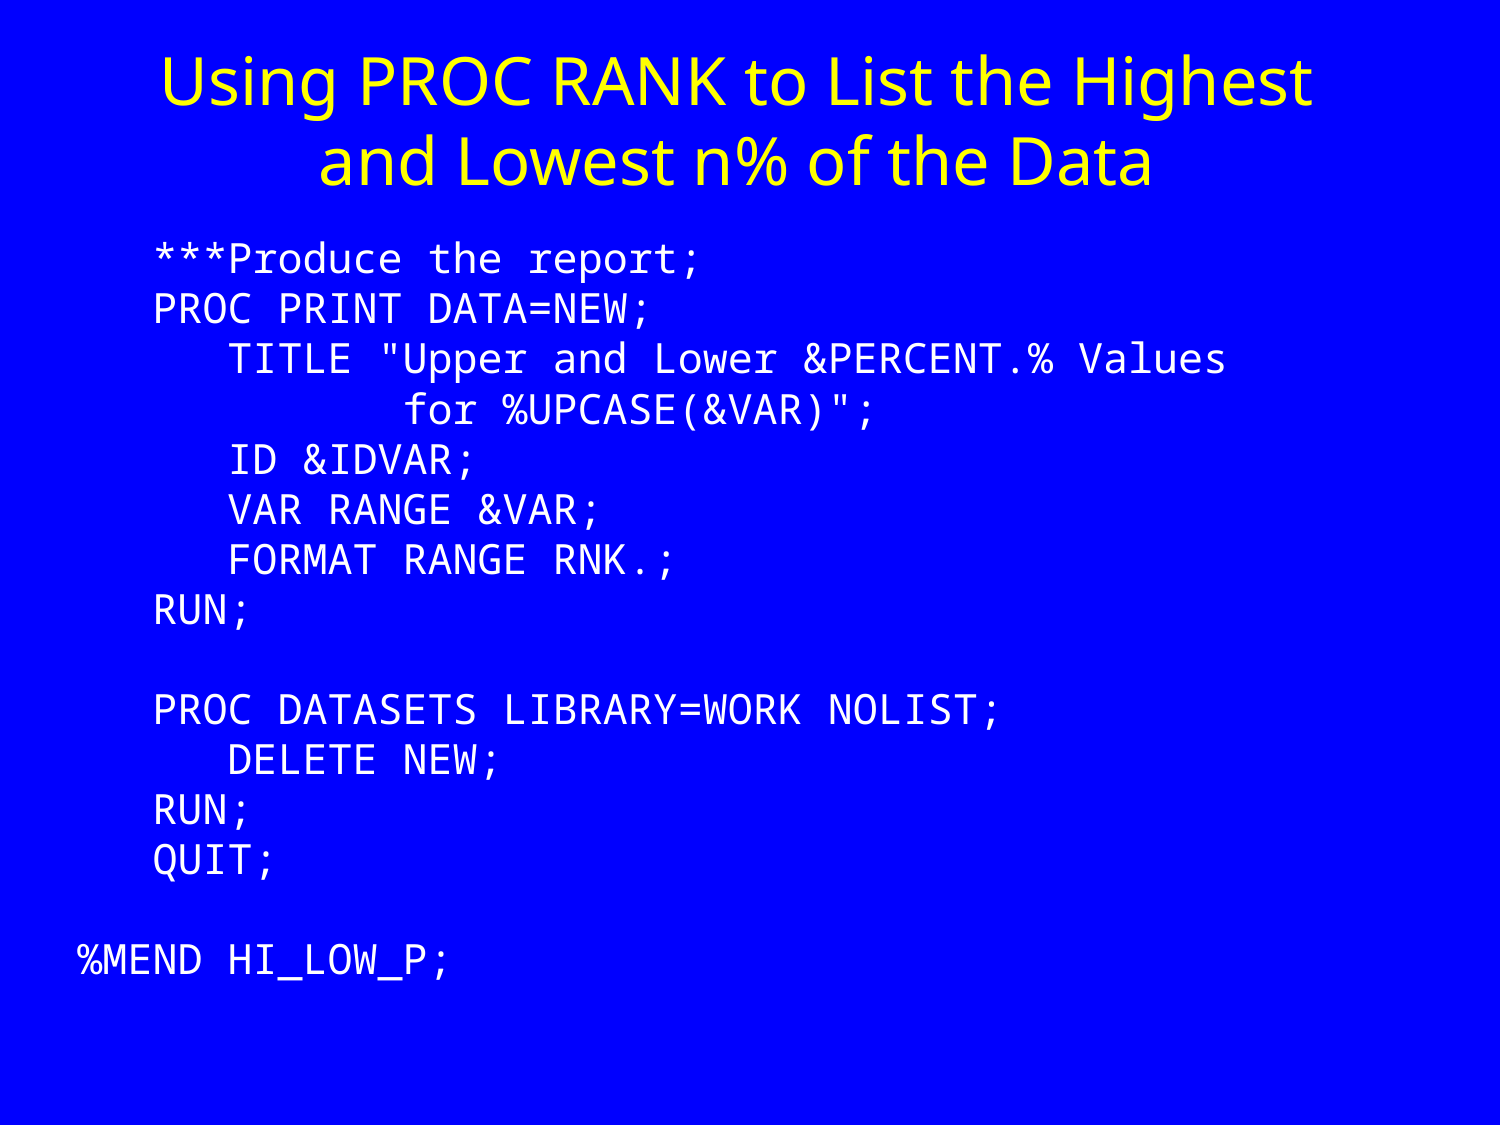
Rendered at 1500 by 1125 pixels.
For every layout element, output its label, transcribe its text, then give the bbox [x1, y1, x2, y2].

text_box ***Produce the report; PROC PRINT DATA=NEW; TITLE "Upper and Lower &PERCENT.% Values for %UPCASE(&VAR)"; ID &IDVAR; VAR RANGE &VAR; FORMAT RANGE RNK.; RUN; PROC DATASETS LIBRARY=WORK NOLIST; DELETE NEW; RUN; QUIT; %MEND HI_LOW_P; [62, 224, 1268, 1040]
title Using PROC RANK to List the Highest and Lowest n% of the Data [99, 24, 1376, 213]
